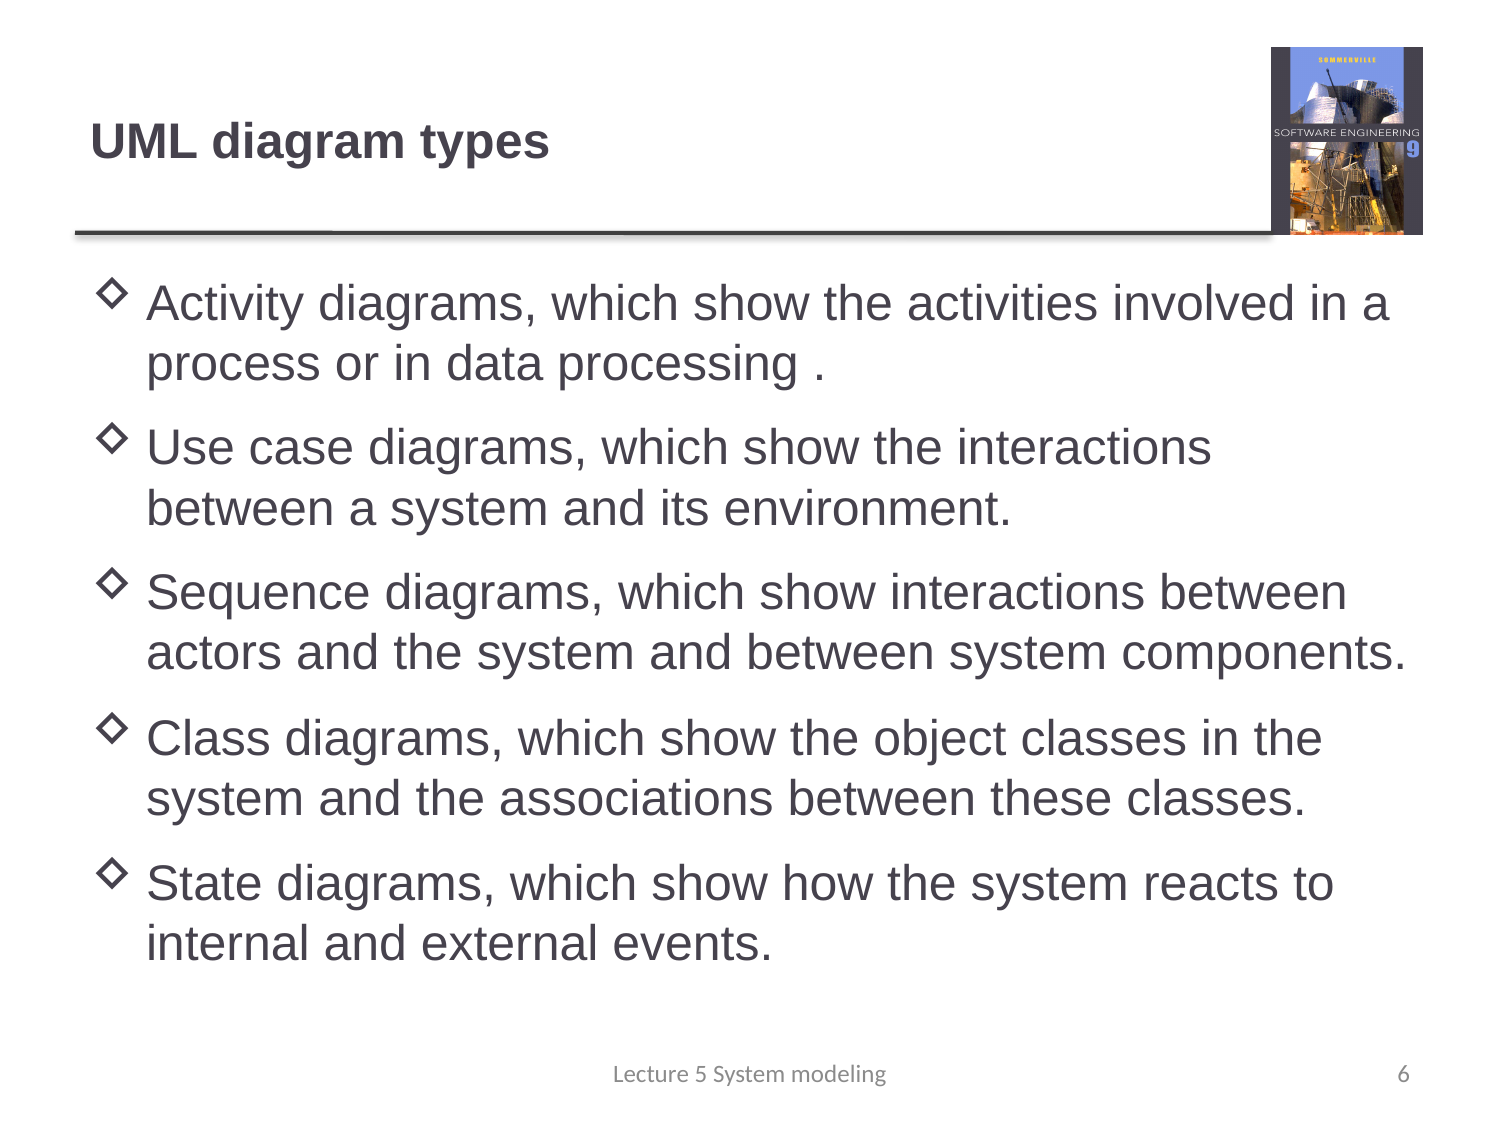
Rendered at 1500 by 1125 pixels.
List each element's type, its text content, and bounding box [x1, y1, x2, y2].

slide_number 6 [1074, 1042, 1425, 1103]
footer Lecture 5 System modeling [512, 1042, 988, 1103]
picture [1272, 47, 1423, 235]
title UML diagram types [74, 44, 1272, 233]
list Activity diagrams, which show the activities involved in a process or in data processing . Use case diagrams, which show the interactions between a system and its environment. Sequence diagrams, which show interactions between actors and the system and between system components. Class diagrams, which show the object classes in the system and the associations between these classes. State diagrams, which show how the system reacts to internal and external events. [75, 262, 1425, 1005]
